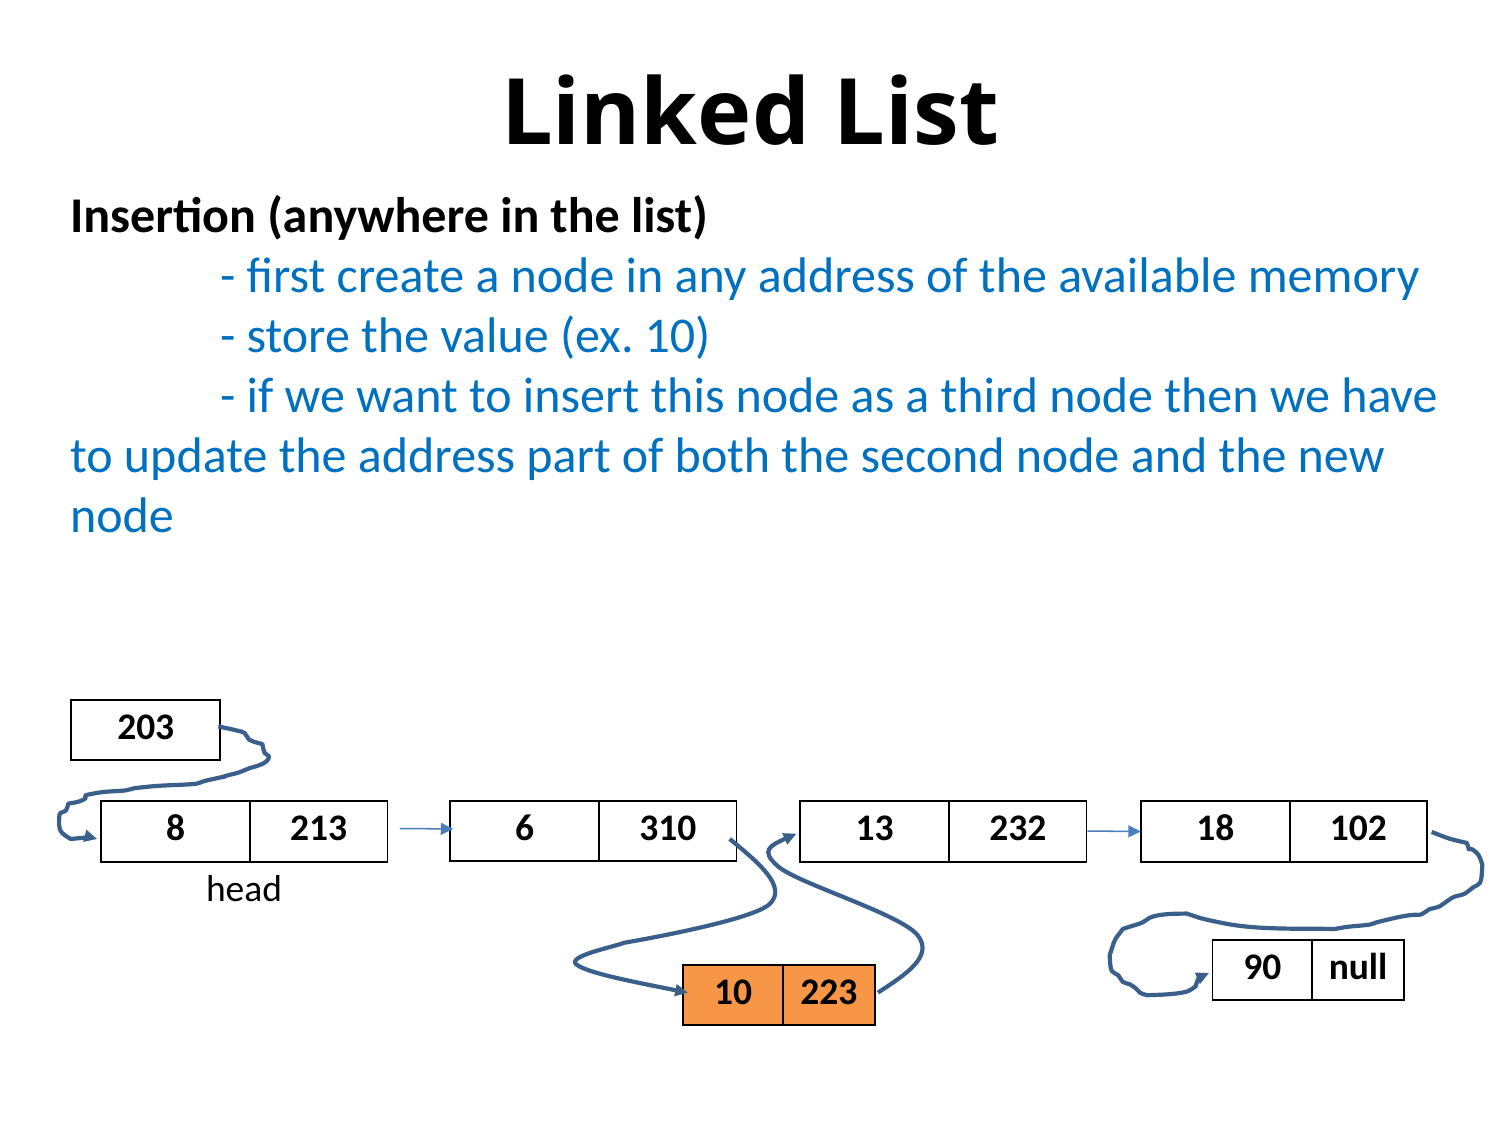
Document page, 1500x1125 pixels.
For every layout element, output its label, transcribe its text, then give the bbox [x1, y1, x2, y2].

table_header 203 [72, 701, 219, 759]
table_header 90 [1213, 941, 1311, 999]
table_header 102 [1291, 802, 1426, 861]
table_header 13 [801, 802, 948, 861]
text_box Insertion (anywhere in the list) - first create a node in any address of the available memory - store the value (ex. 10) - if we want to insert this node as a third node then we have to update the address part of both the second node and the new node [31, 174, 1469, 610]
table_header 6 [451, 802, 598, 860]
table_header 10 [684, 966, 782, 1024]
table_header null [1313, 941, 1403, 999]
table_header 223 [784, 966, 874, 1024]
text_box Linked List [74, 45, 1425, 174]
table_header 8 [102, 802, 249, 861]
table_header 18 [1142, 802, 1289, 861]
text_box [56, 724, 272, 842]
table_cell head [101, 863, 387, 923]
text_box [766, 833, 925, 995]
text_box [1107, 830, 1485, 998]
text_box [572, 837, 778, 997]
table_header 310 [600, 802, 736, 860]
table_header 232 [950, 802, 1086, 861]
table_header 213 [251, 802, 387, 861]
